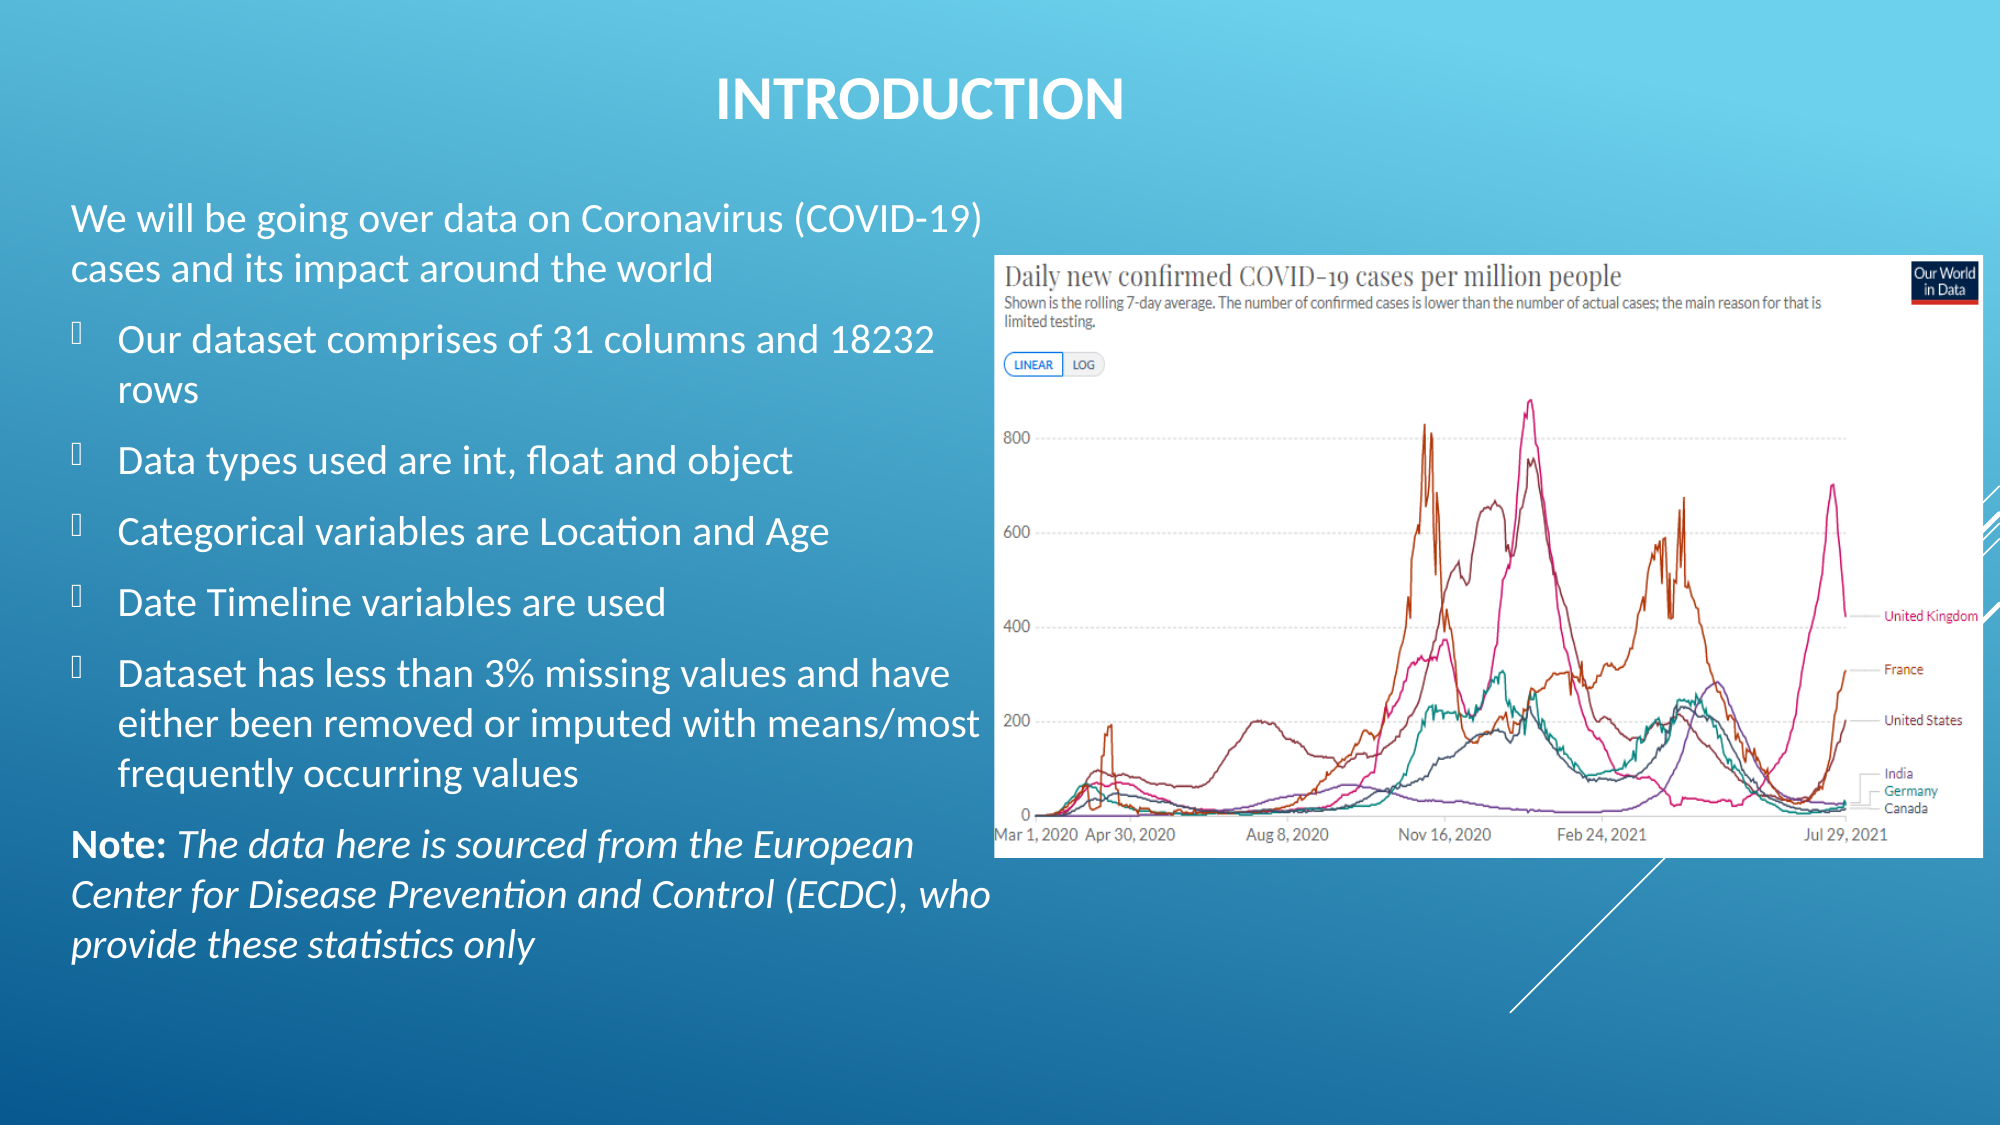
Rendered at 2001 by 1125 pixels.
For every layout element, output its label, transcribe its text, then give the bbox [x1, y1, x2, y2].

text_box We will be going over data on Coronavirus (COVID-19) cases and its impact around the world Our dataset comprises of 31 columns and 18232 rows Data types used are int, float and object Categorical variables are Location and Age Date Timeline variables are used Dataset has less than 3% missing values and have either been removed or imputed with means/most frequently occurring values Note: The data here is sourced from the European Center for Disease Prevention and Control (ECDC), who provide these statistics only [56, 183, 1012, 1057]
picture [994, 254, 1984, 858]
text_box Introduction [566, 49, 1275, 116]
